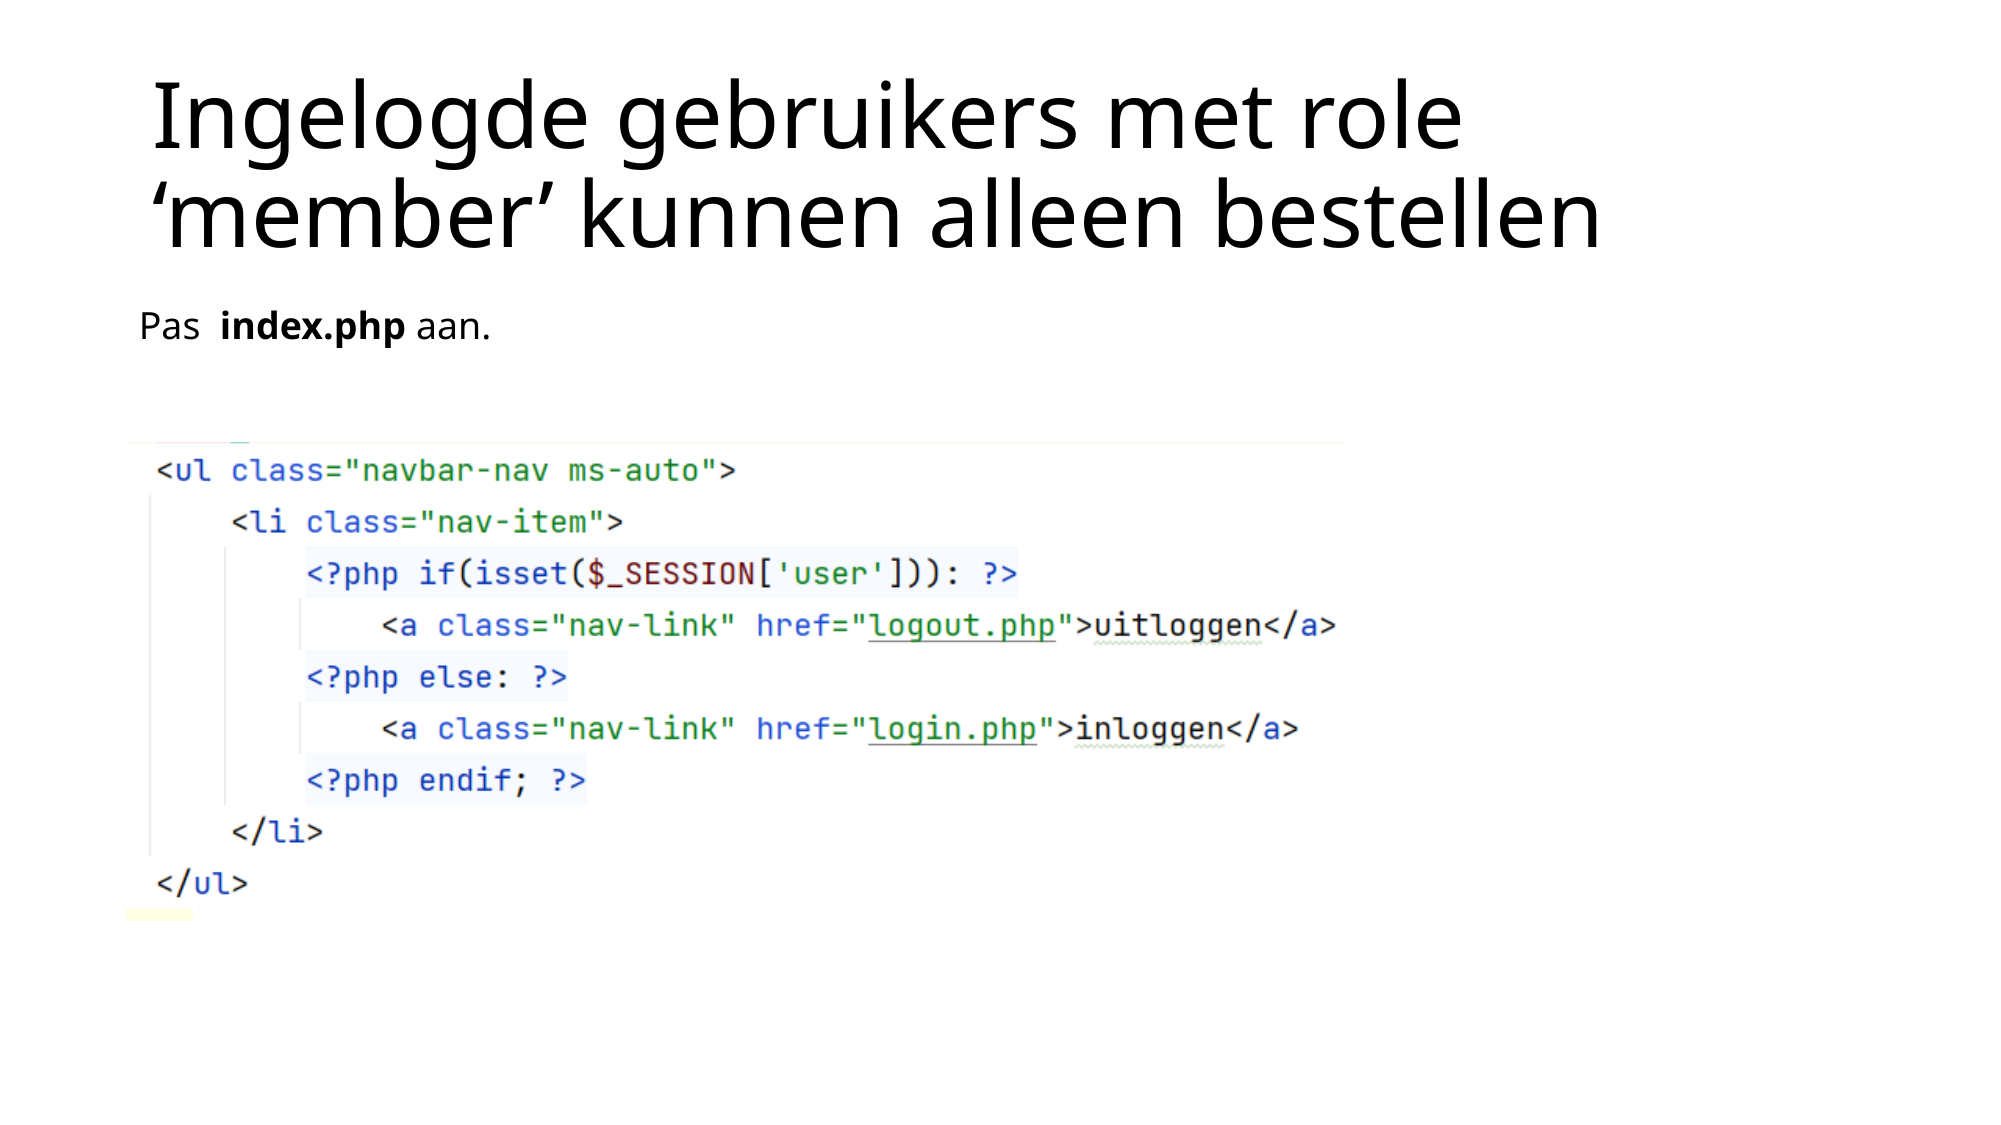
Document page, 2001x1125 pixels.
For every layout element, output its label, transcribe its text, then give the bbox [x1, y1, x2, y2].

title Ingelogde gebruikers met role ‘member’ kunnen alleen bestellen [137, 59, 1863, 278]
picture [125, 441, 1348, 922]
text_box Pas index.php aan. [123, 295, 516, 355]
